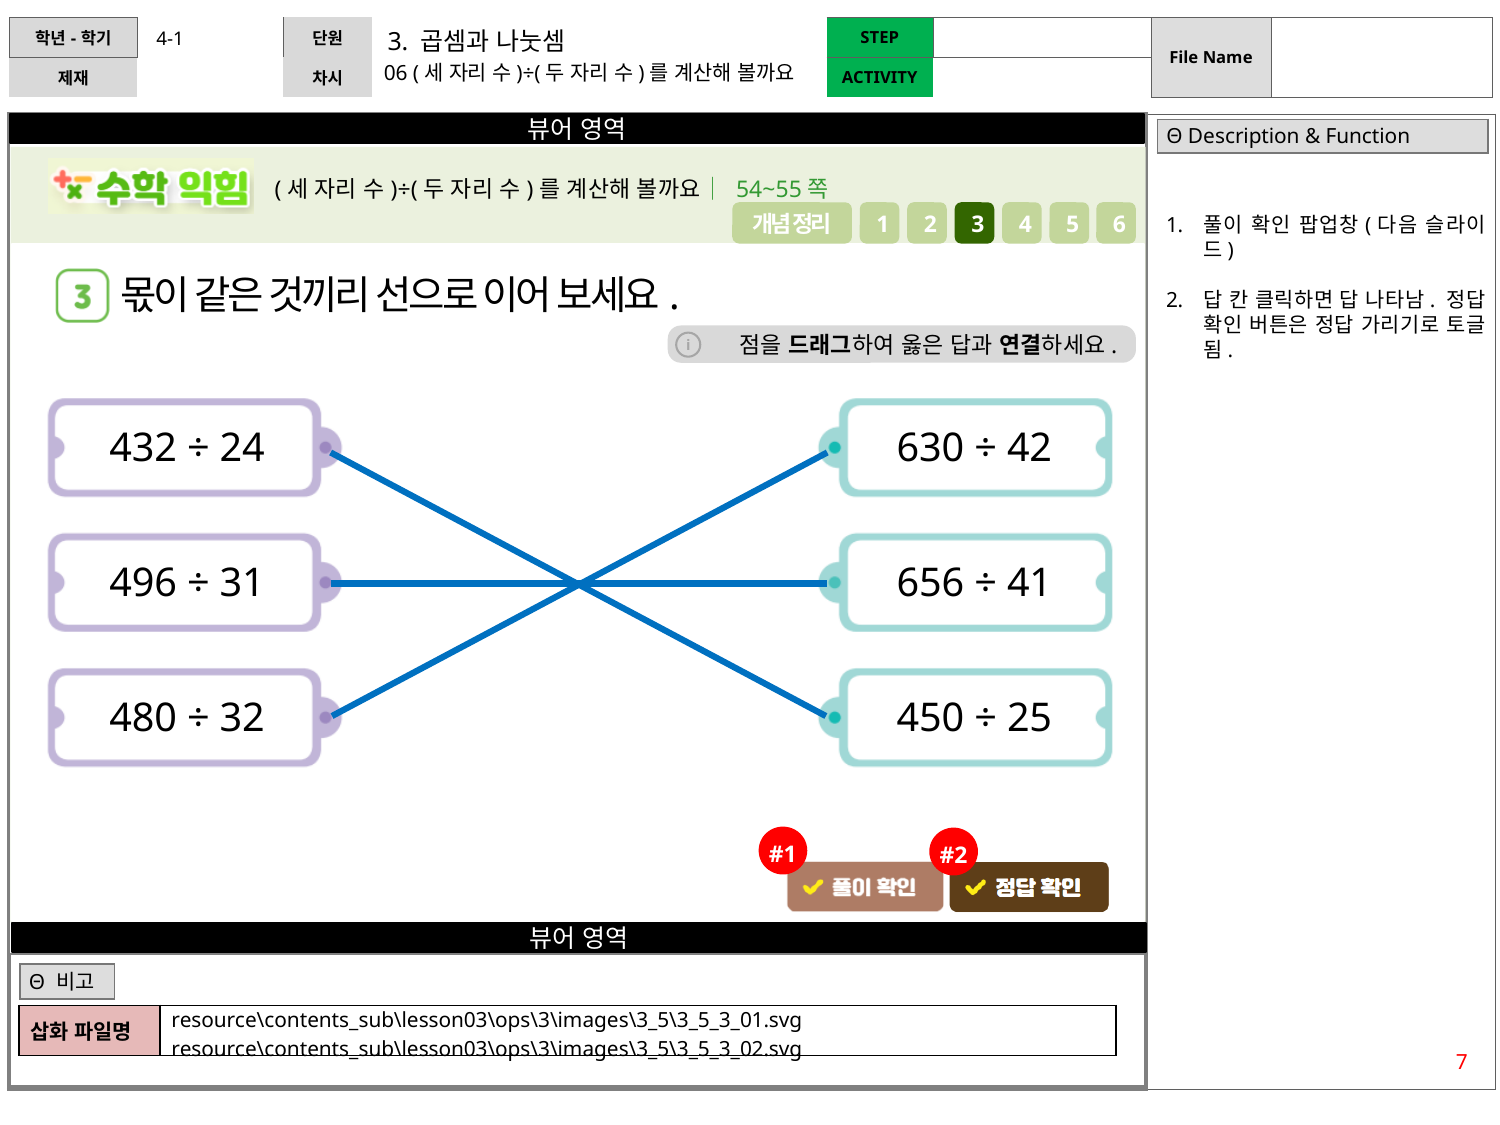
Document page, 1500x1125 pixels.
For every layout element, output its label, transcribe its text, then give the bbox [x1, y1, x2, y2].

text_box 1 [857, 200, 902, 246]
text_box 2 [905, 200, 949, 246]
text_box #2 [927, 825, 981, 858]
text_box 몫이 같은 것끼리 선으로 이어 보세요. [105, 263, 1109, 326]
table_header 삽화 파일명 [20, 1006, 159, 1055]
text_box 4 [999, 200, 1044, 246]
picture [48, 158, 254, 214]
picture [948, 858, 1111, 913]
text_box #1 [756, 824, 810, 877]
text_box (세 자리 수)÷(두 자리 수)를 계산해 볼까요│ 54~55쪽 [259, 166, 900, 209]
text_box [36, 390, 1123, 777]
text_box 4-1 [141, 18, 284, 55]
text_box 6 [1094, 200, 1138, 246]
picture [53, 265, 114, 324]
picture [784, 858, 944, 913]
text_box 5 [1047, 200, 1092, 246]
text_box 풀이 확인 팝업창(다음 슬라이드) 답 칸 클릭하면 답 나타남. 정답 확인 버튼은 정답 가리기로 토글 됨. [1151, 179, 1500, 469]
text_box 06 (세 자리 수)÷(두 자리 수)를 계산해 볼까요 [369, 52, 828, 93]
text_box 개념 정리 [730, 200, 855, 246]
text_box 3 [952, 200, 997, 246]
table_header resource\contents_sub\lesson03\ops\3\images\3_5\3_5_3_01.svg resource\contents_sub\lesson03\ops\3\images\3_5\3_5_3_02.svg [161, 1006, 1115, 1055]
table_header Θ Description & Function [1158, 120, 1487, 152]
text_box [330, 452, 827, 717]
text_box 3. 곱셈과 나눗셈 [372, 18, 828, 43]
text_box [667, 325, 1137, 363]
